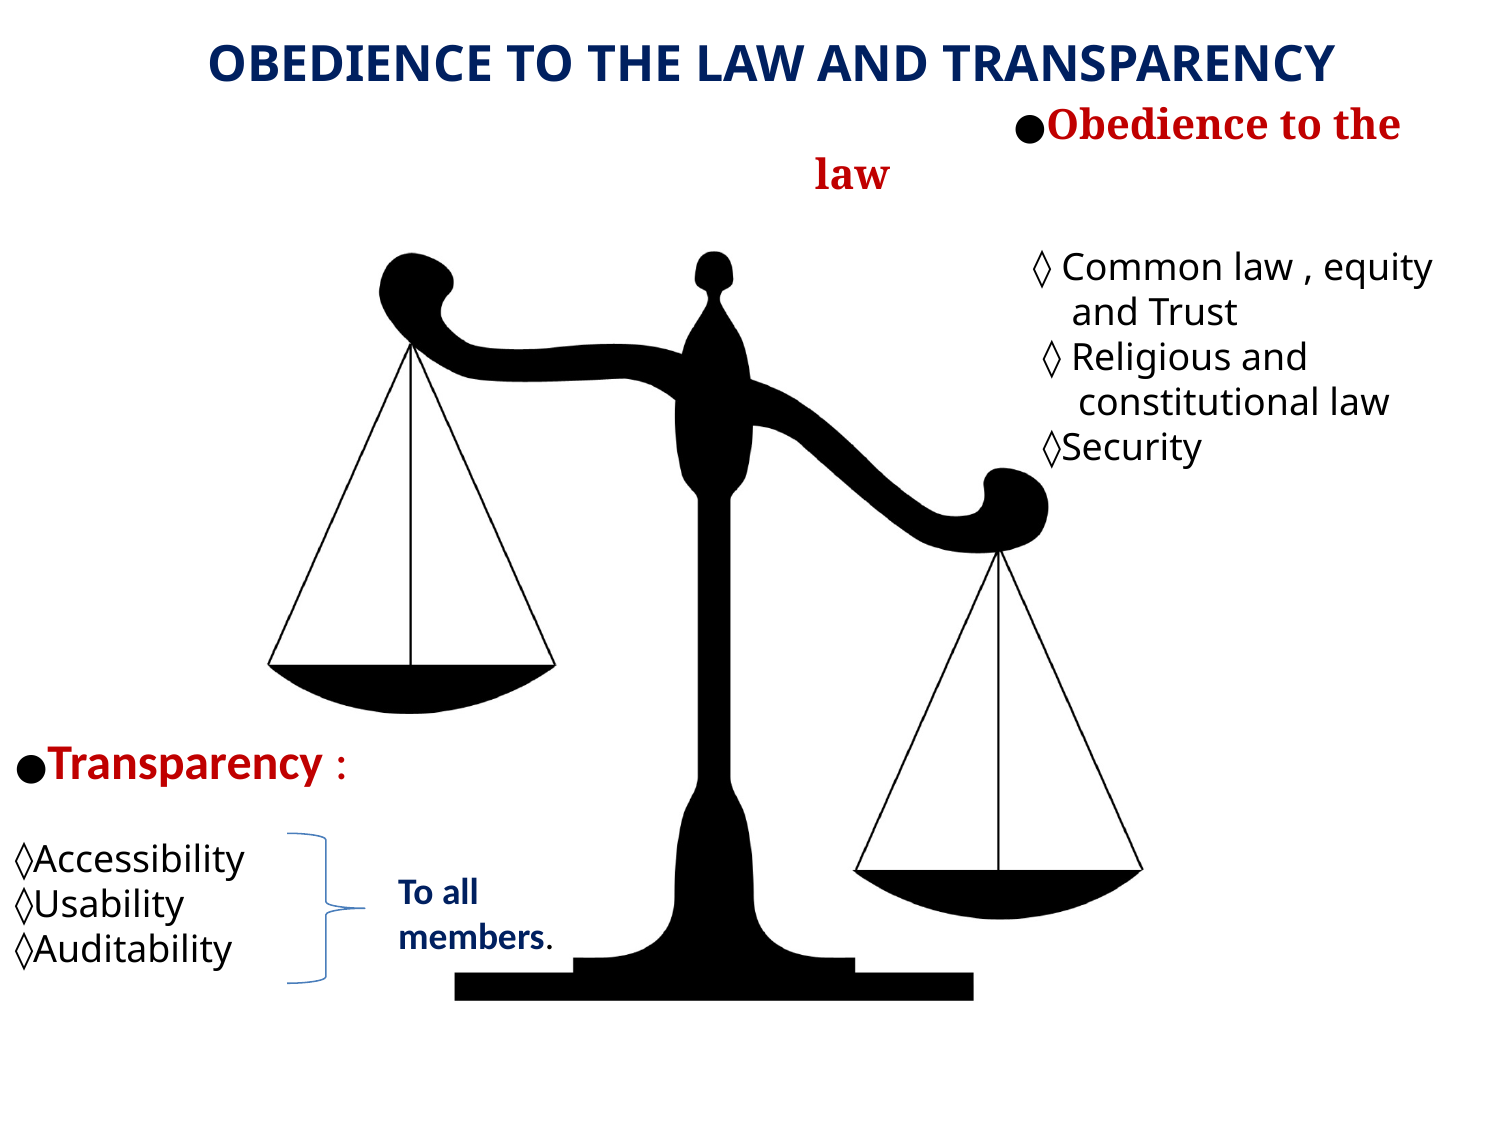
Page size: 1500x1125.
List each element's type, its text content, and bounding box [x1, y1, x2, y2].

picture [88, 179, 1341, 1125]
text_box OBEDIENCE TO THE LAW AND TRANSPARENCY [0, 24, 1500, 99]
text_box ●Obedience to the law ◊ Common law , equity and Trust ◊ Religious and constitutional law ◊Security [800, 90, 1500, 521]
text_box ●Transparency : ◊Accessibility ◊Usability ◊Auditability [0, 722, 83, 1022]
